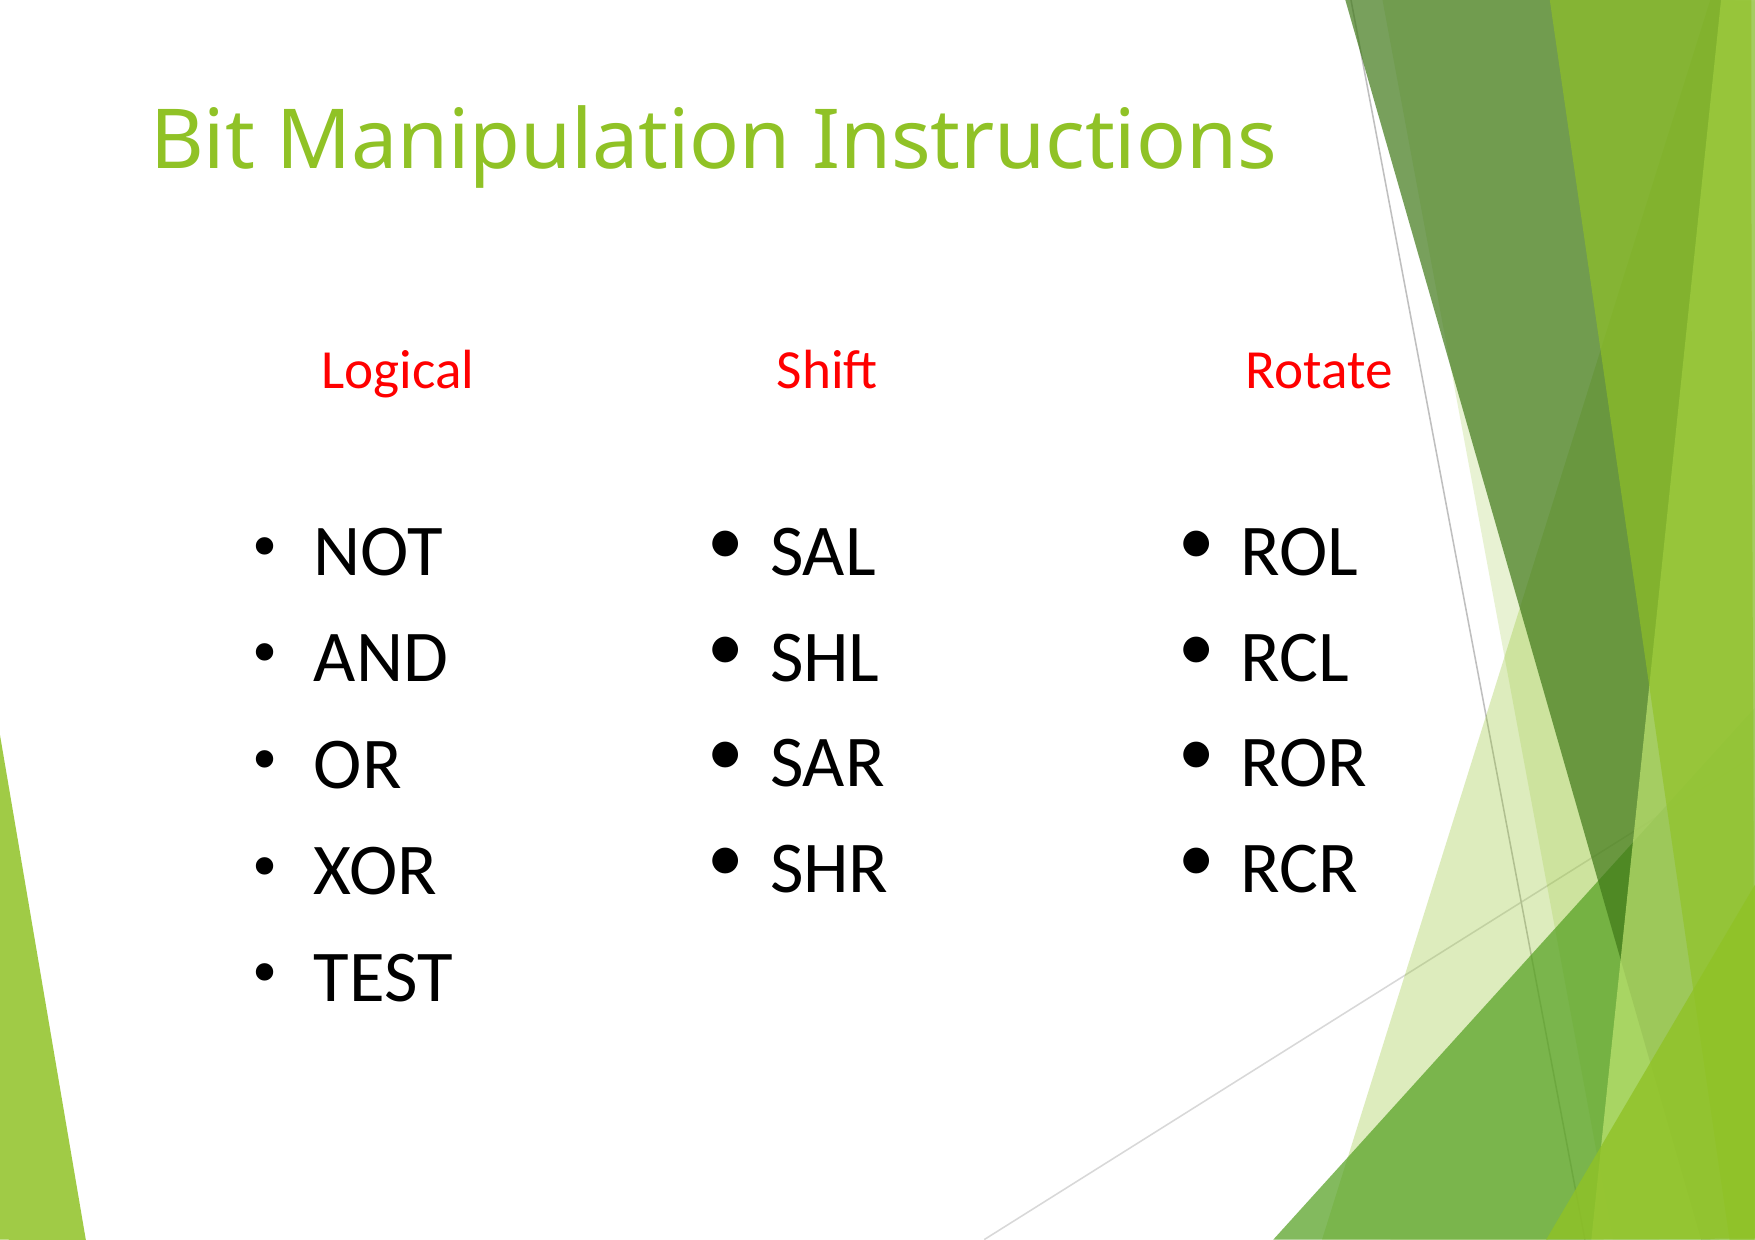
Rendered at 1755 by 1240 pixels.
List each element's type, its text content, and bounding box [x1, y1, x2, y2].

text_box NOT AND OR XOR TEST [249, 481, 458, 1017]
text_box ROL RCL ROR RCR [1176, 481, 1371, 908]
text_box Shift [774, 331, 882, 400]
title Bit Manipulation Instructions [147, 83, 1349, 293]
text_box Logical [319, 331, 477, 400]
text_box Rotate [1243, 331, 1395, 400]
text_box SAL SHL SAR SHR [705, 481, 892, 908]
